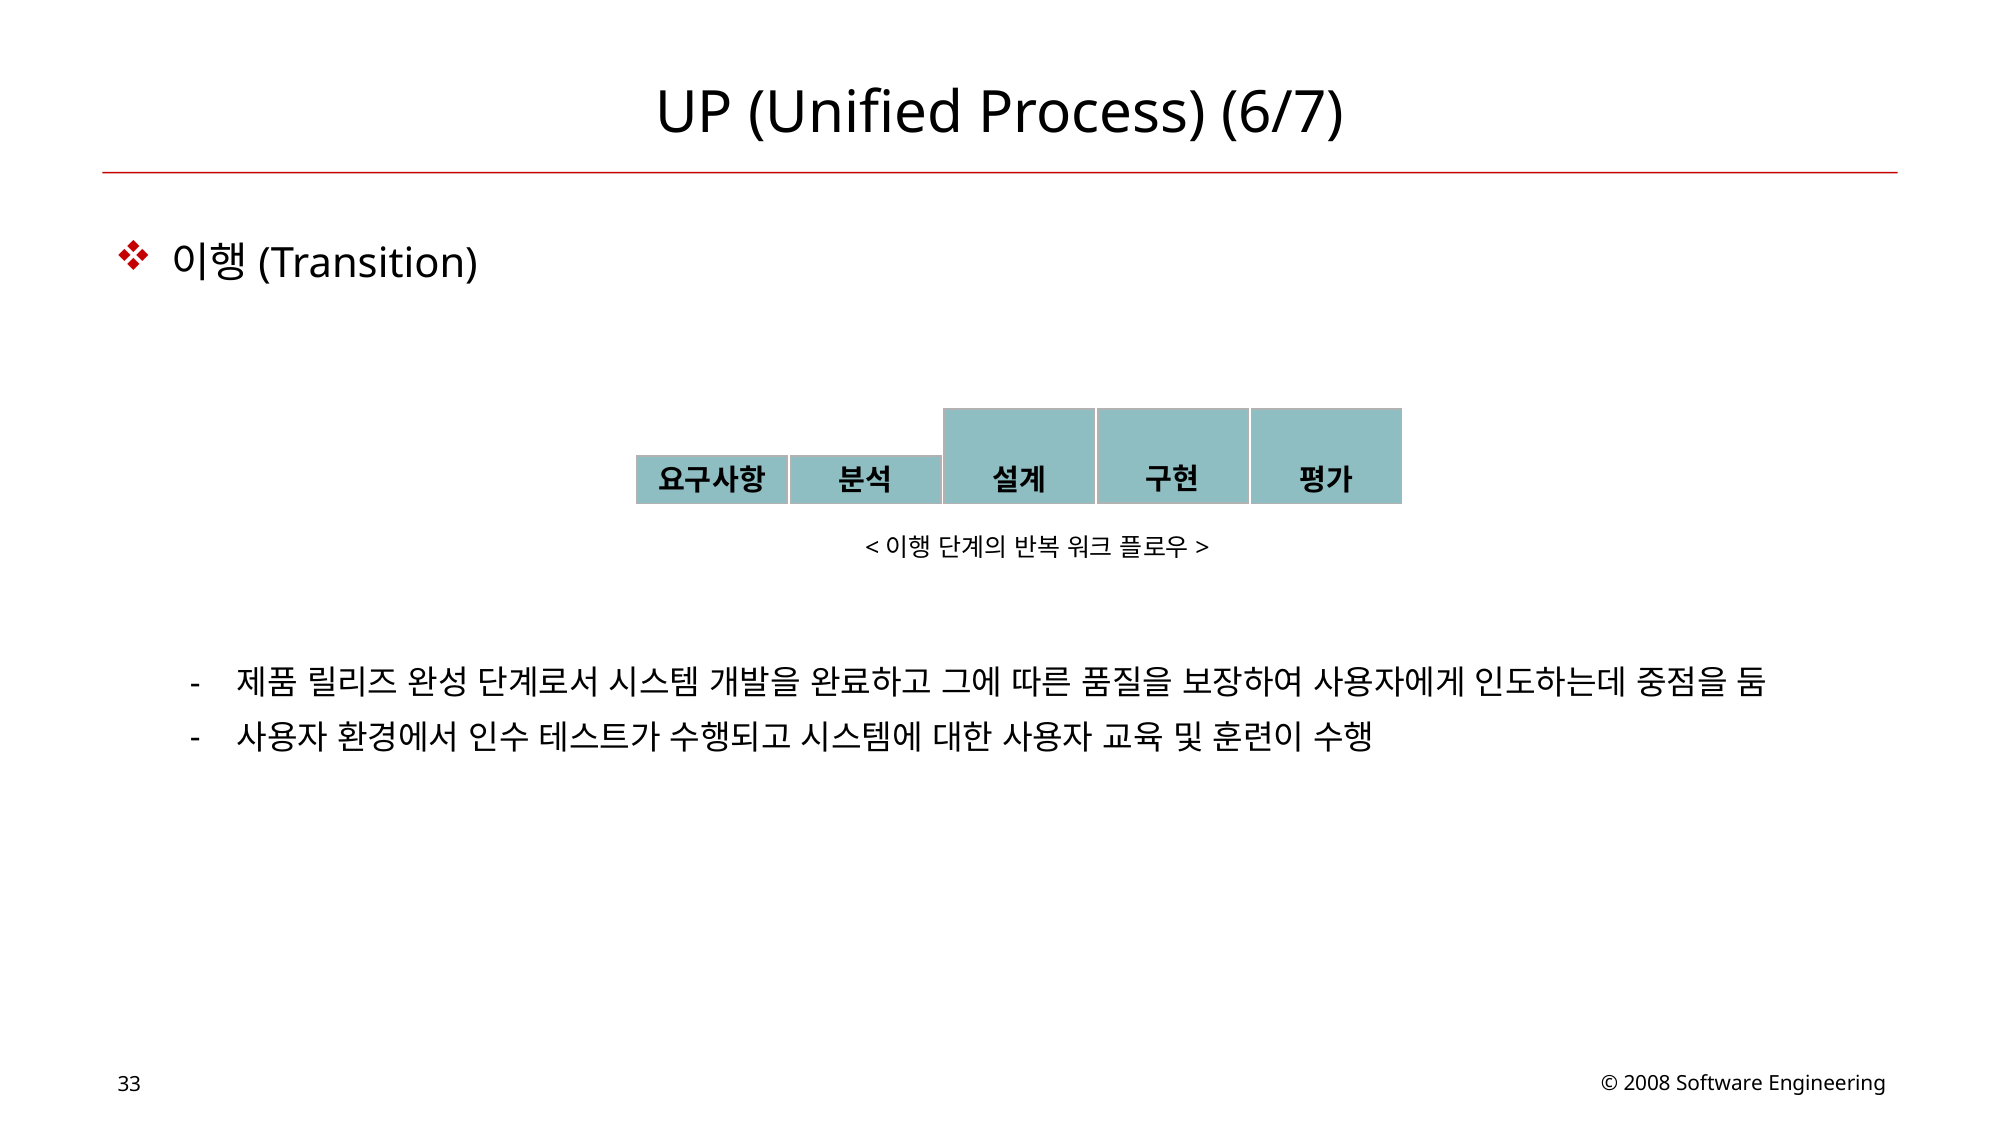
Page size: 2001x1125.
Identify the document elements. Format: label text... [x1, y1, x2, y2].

text_box 구현 [1097, 408, 1248, 503]
list 이행(Transition) <이행 단계의 반복 워크 플로우> 제품 릴리즈 완성 단계로서 시스템 개발을 완료하고 그에 따른 품질을 보장하여 사용자에게 인도하는데 중점을 둠 사용자 환경에서 인수 테스트가 수행되고 시스템에 대한 사용자 교육 및 훈련이 수행 [99, 208, 1900, 1035]
text_box 설계 [944, 409, 1095, 504]
slide_number 33 [102, 1063, 569, 1106]
footer © 2008 Software Engineering [1267, 1061, 1901, 1106]
text_box 요구사항 [637, 456, 788, 504]
title UP (Unified Process) (6/7) [99, 45, 1900, 173]
text_box 분석 [790, 456, 941, 504]
text_box 평가 [1251, 408, 1402, 504]
